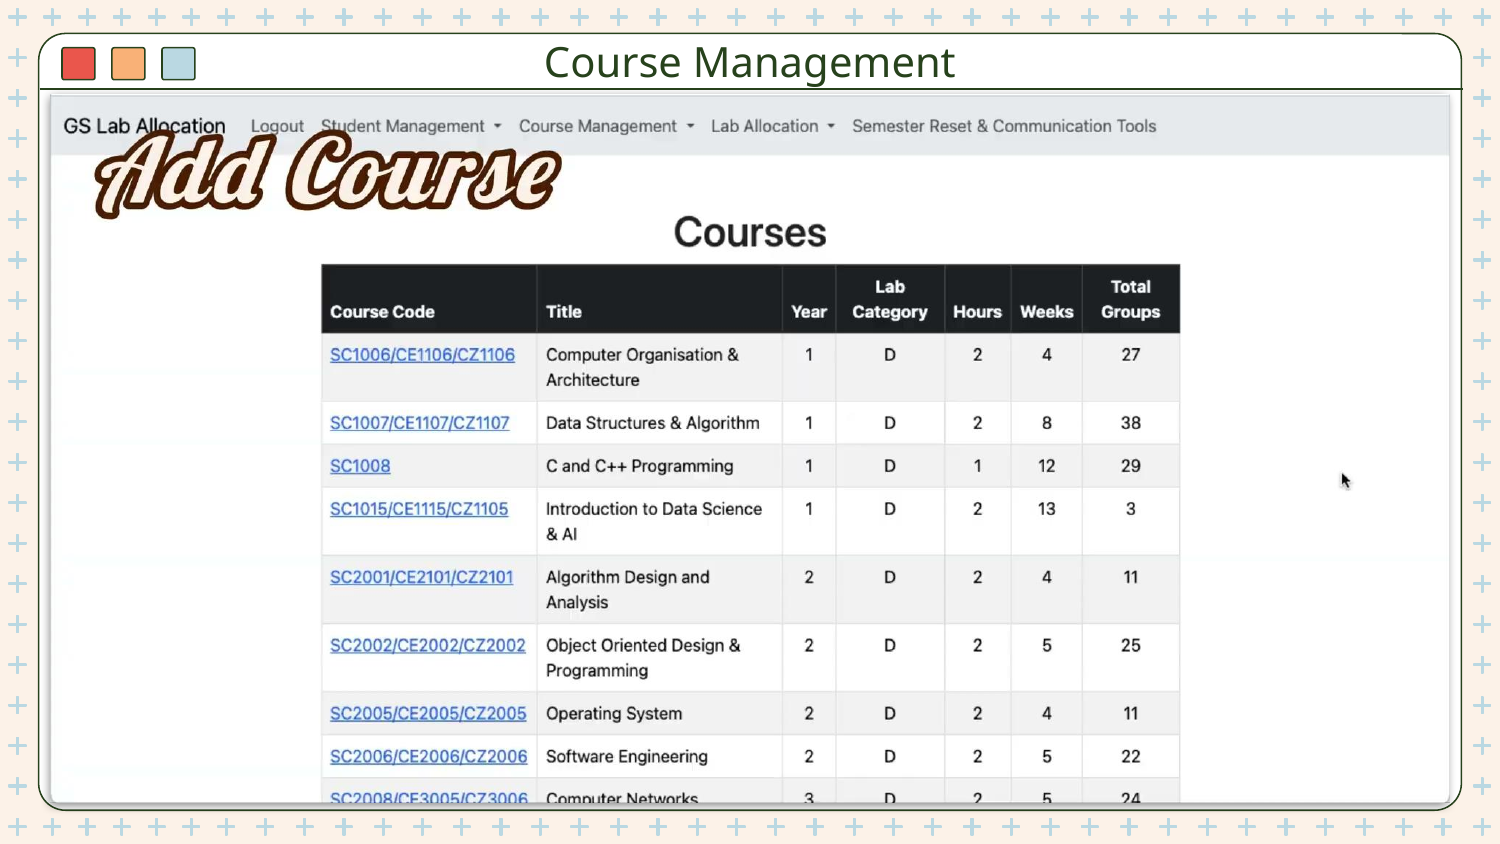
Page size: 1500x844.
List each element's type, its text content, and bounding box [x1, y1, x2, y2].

title Course Management [382, 32, 1118, 89]
picture [50, 94, 1450, 804]
